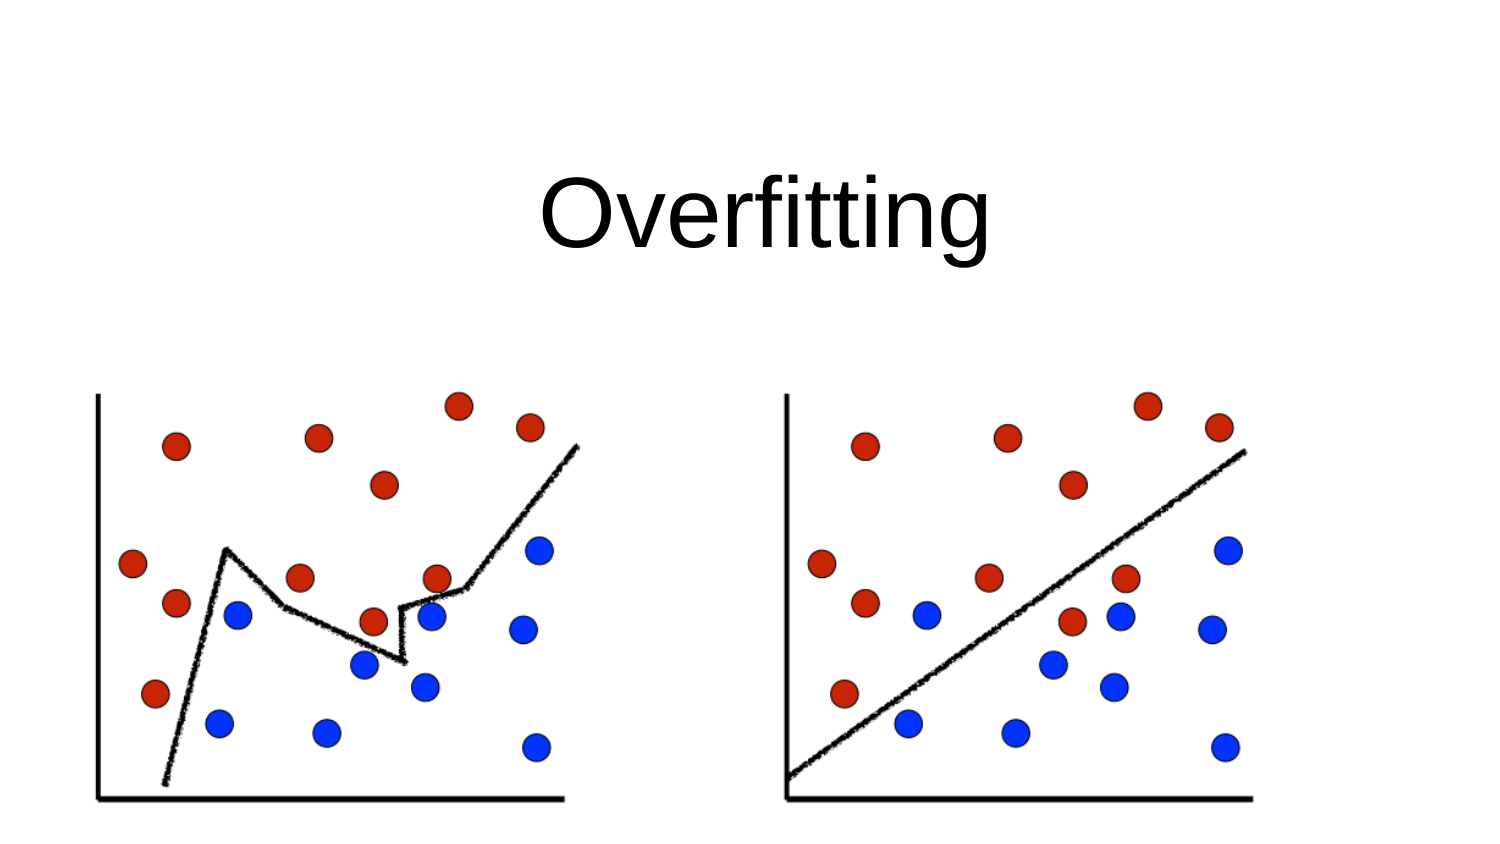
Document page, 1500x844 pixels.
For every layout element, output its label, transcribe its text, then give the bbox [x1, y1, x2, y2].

picture [24, 307, 1298, 819]
title Overfitting [161, 113, 1372, 283]
